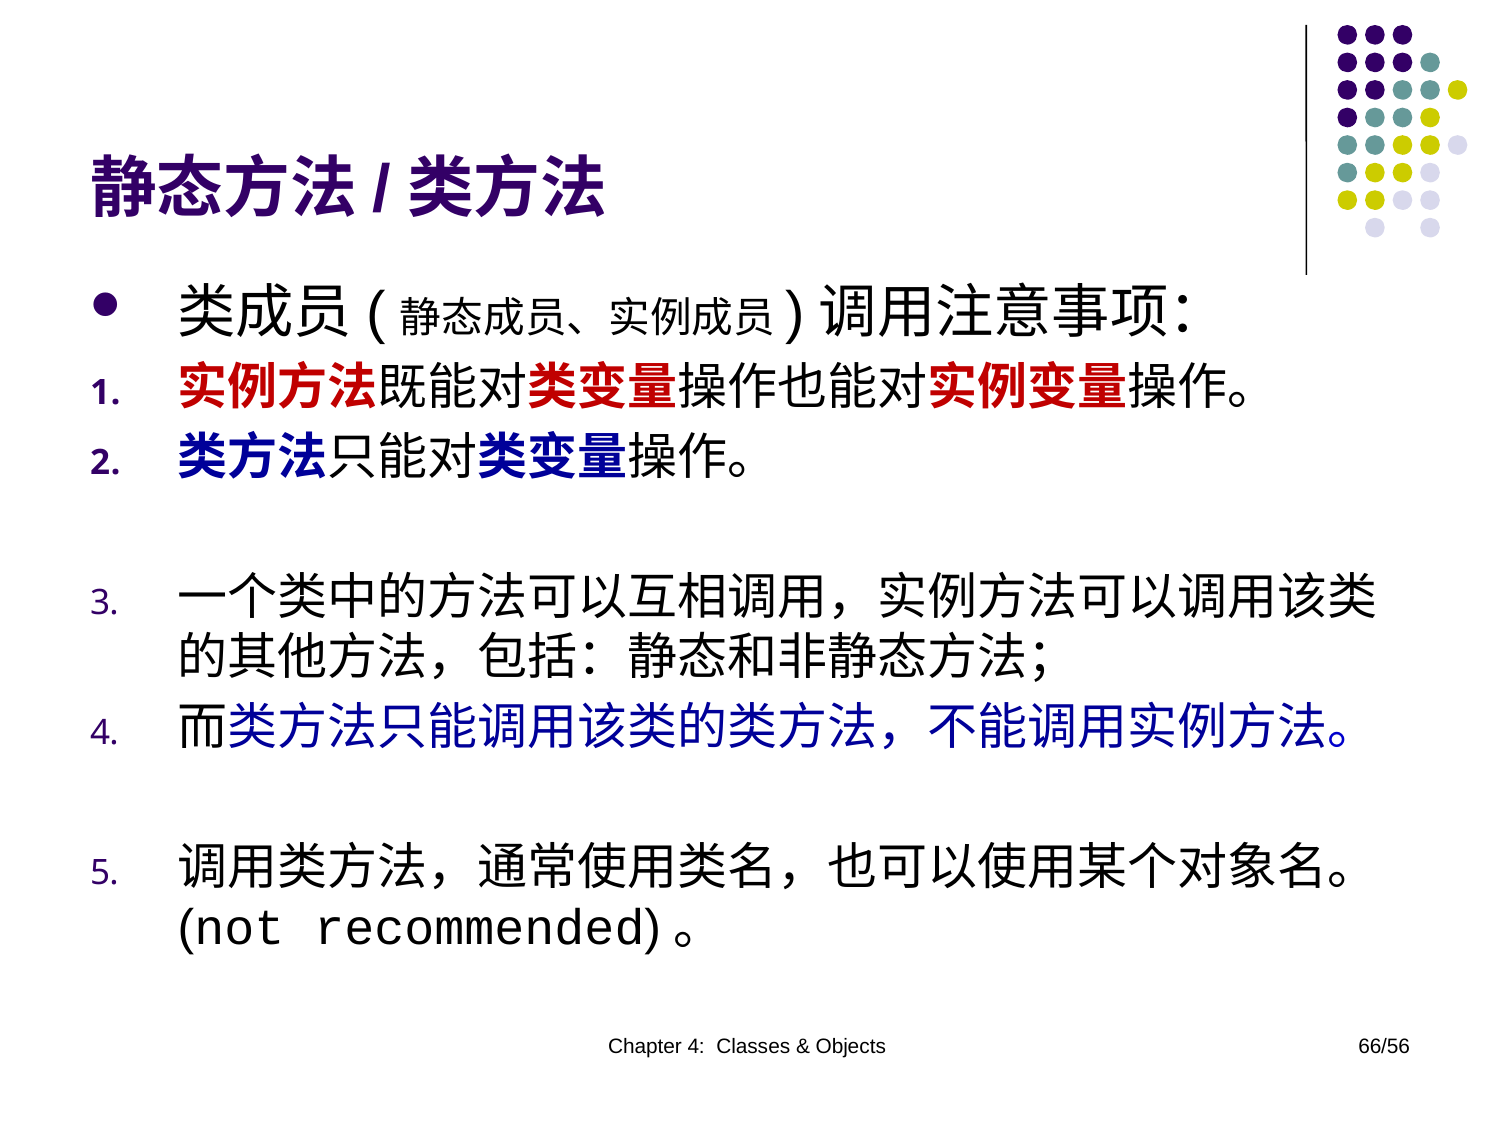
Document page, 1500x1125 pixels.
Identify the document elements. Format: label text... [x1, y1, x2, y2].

list 类成员(静态成员、实例成员)调用注意事项： 实例方法既能对类变量操作也能对实例变量操作。 类方法只能对类变量操作。 一个类中的方法可以互相调用，实例方法可以调用该类的其他方法，包括：静态和非静态方法； 而类方法只能调用该类的类方法，不能调用实例方法。 调用类方法，通常使用类名，也可以使用某个对象名。(not recommended)。 [74, 266, 1426, 1006]
slide_number 66/56 [1074, 1024, 1426, 1101]
footer Chapter 4: Classes & Objects [512, 1024, 988, 1101]
title 静态方法/类方法 [74, 19, 1313, 233]
